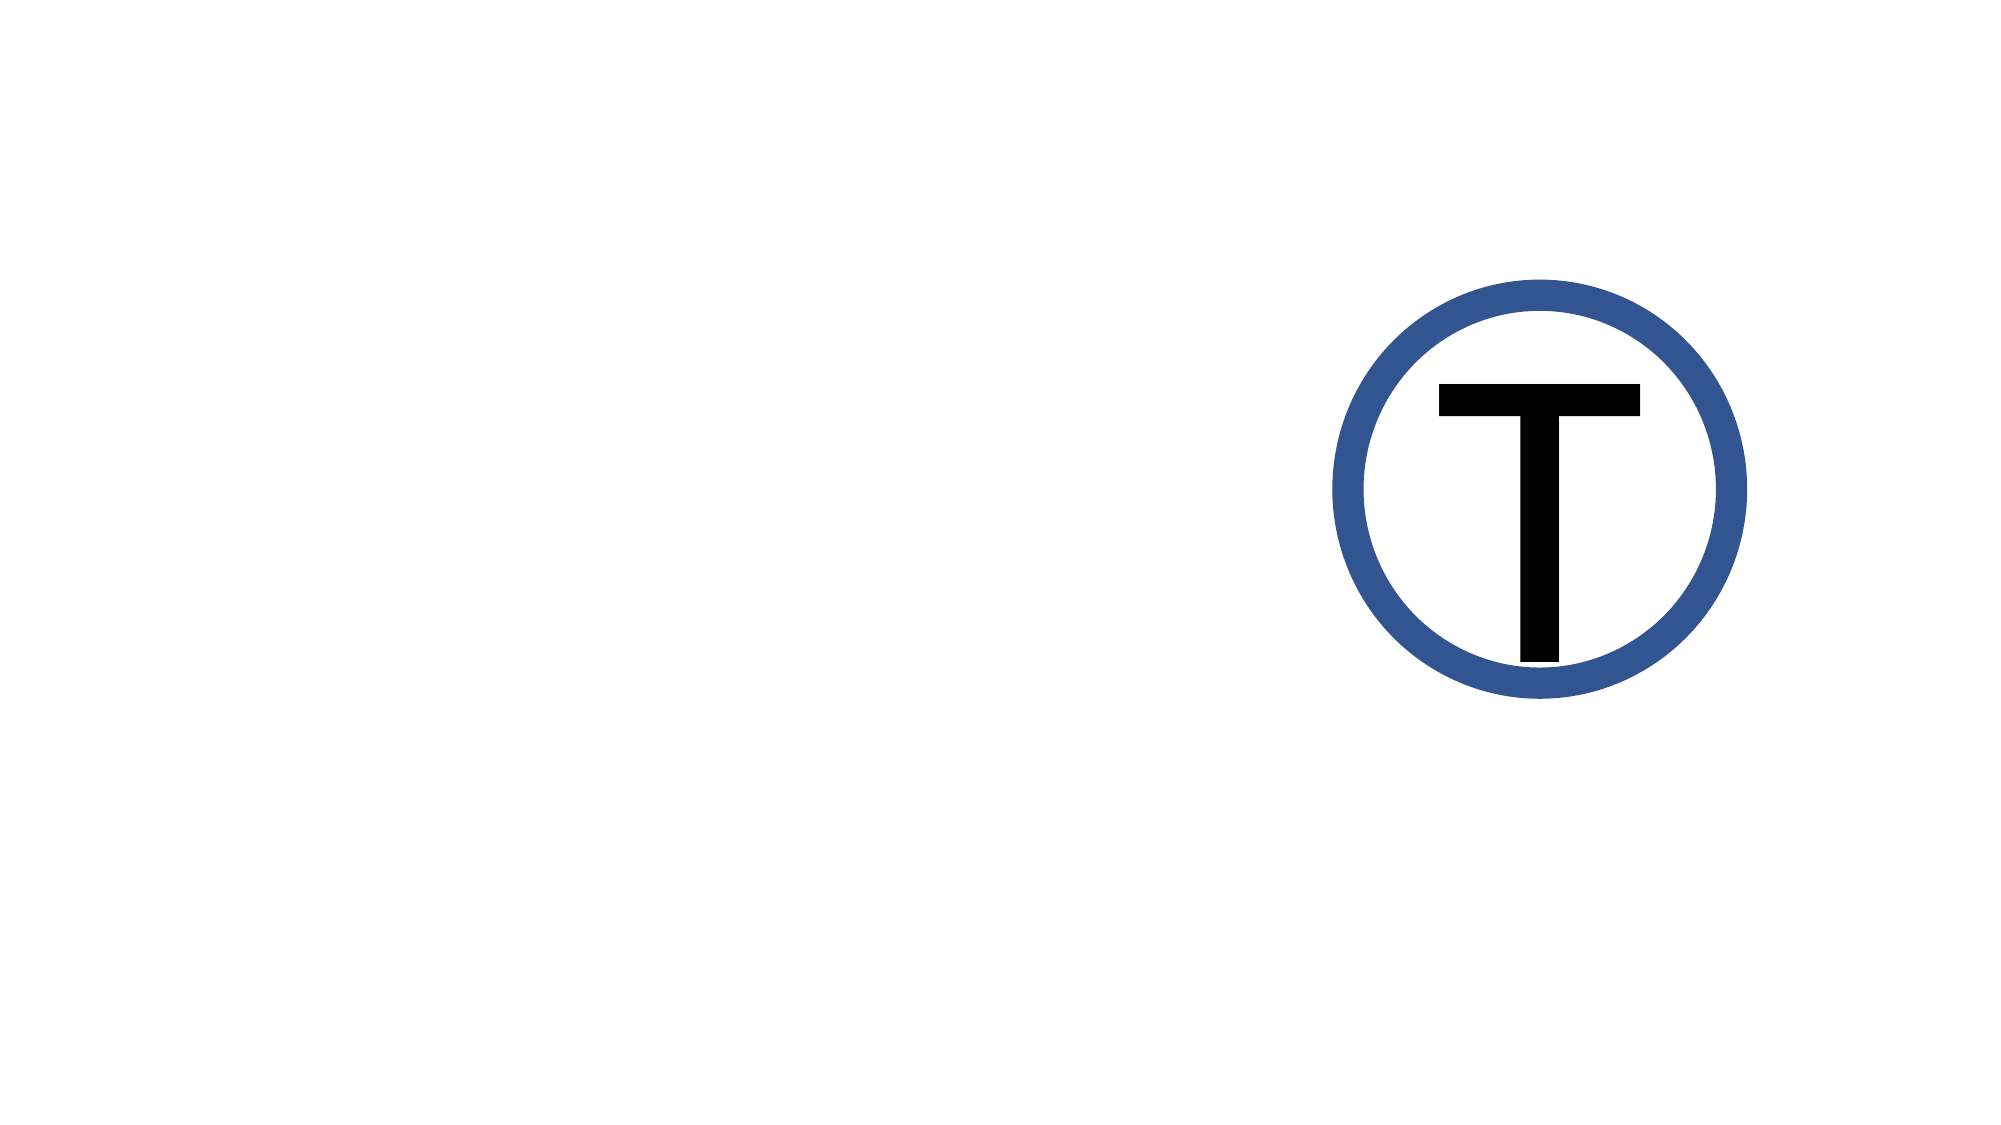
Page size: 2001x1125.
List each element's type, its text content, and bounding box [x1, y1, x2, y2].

text_box T [1346, 294, 1733, 685]
